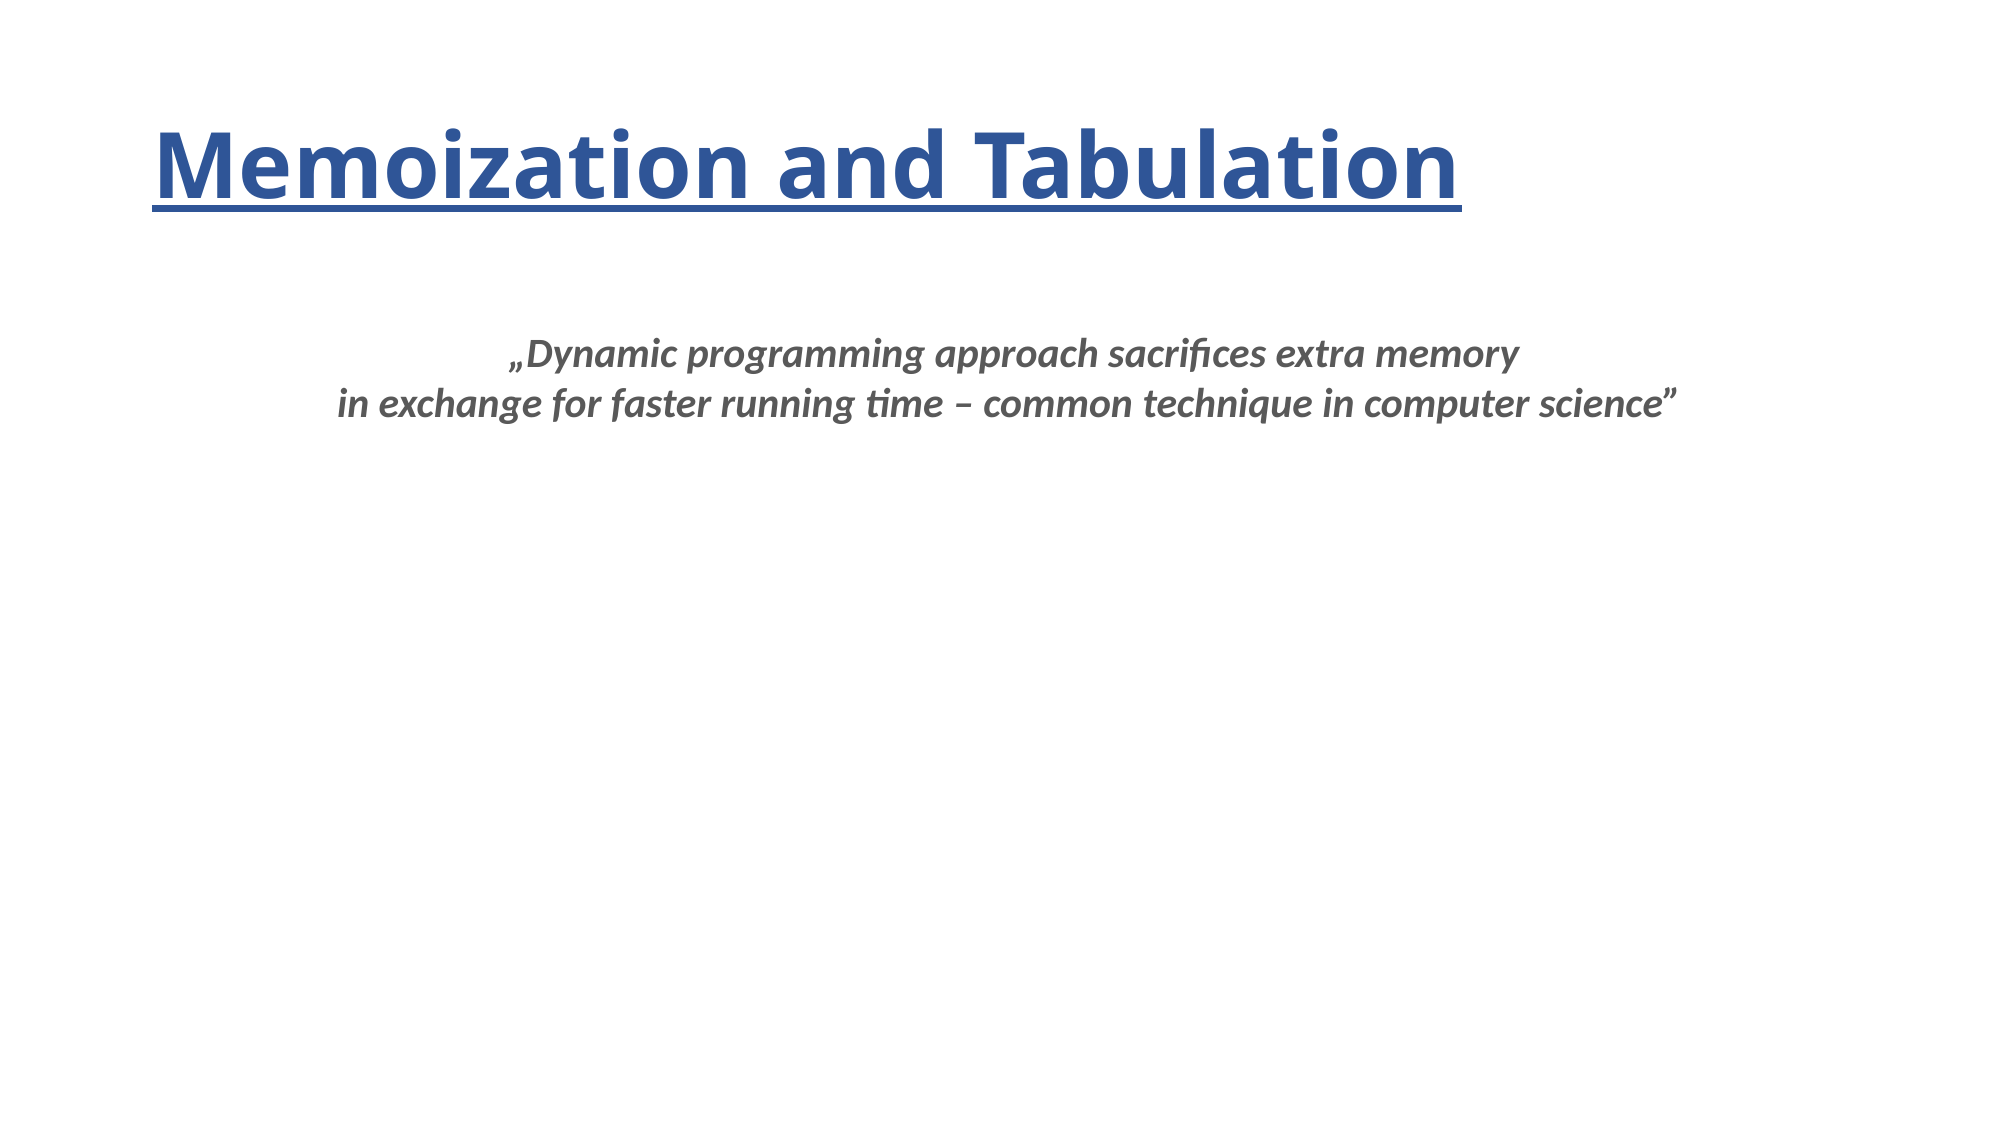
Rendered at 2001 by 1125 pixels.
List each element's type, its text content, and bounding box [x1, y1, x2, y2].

title Memoization and Tabulation [137, 59, 1863, 278]
text_box „Dynamic programming approach sacrifices extra memory in exchange for faster running time – common technique in computer science” [322, 318, 1707, 434]
